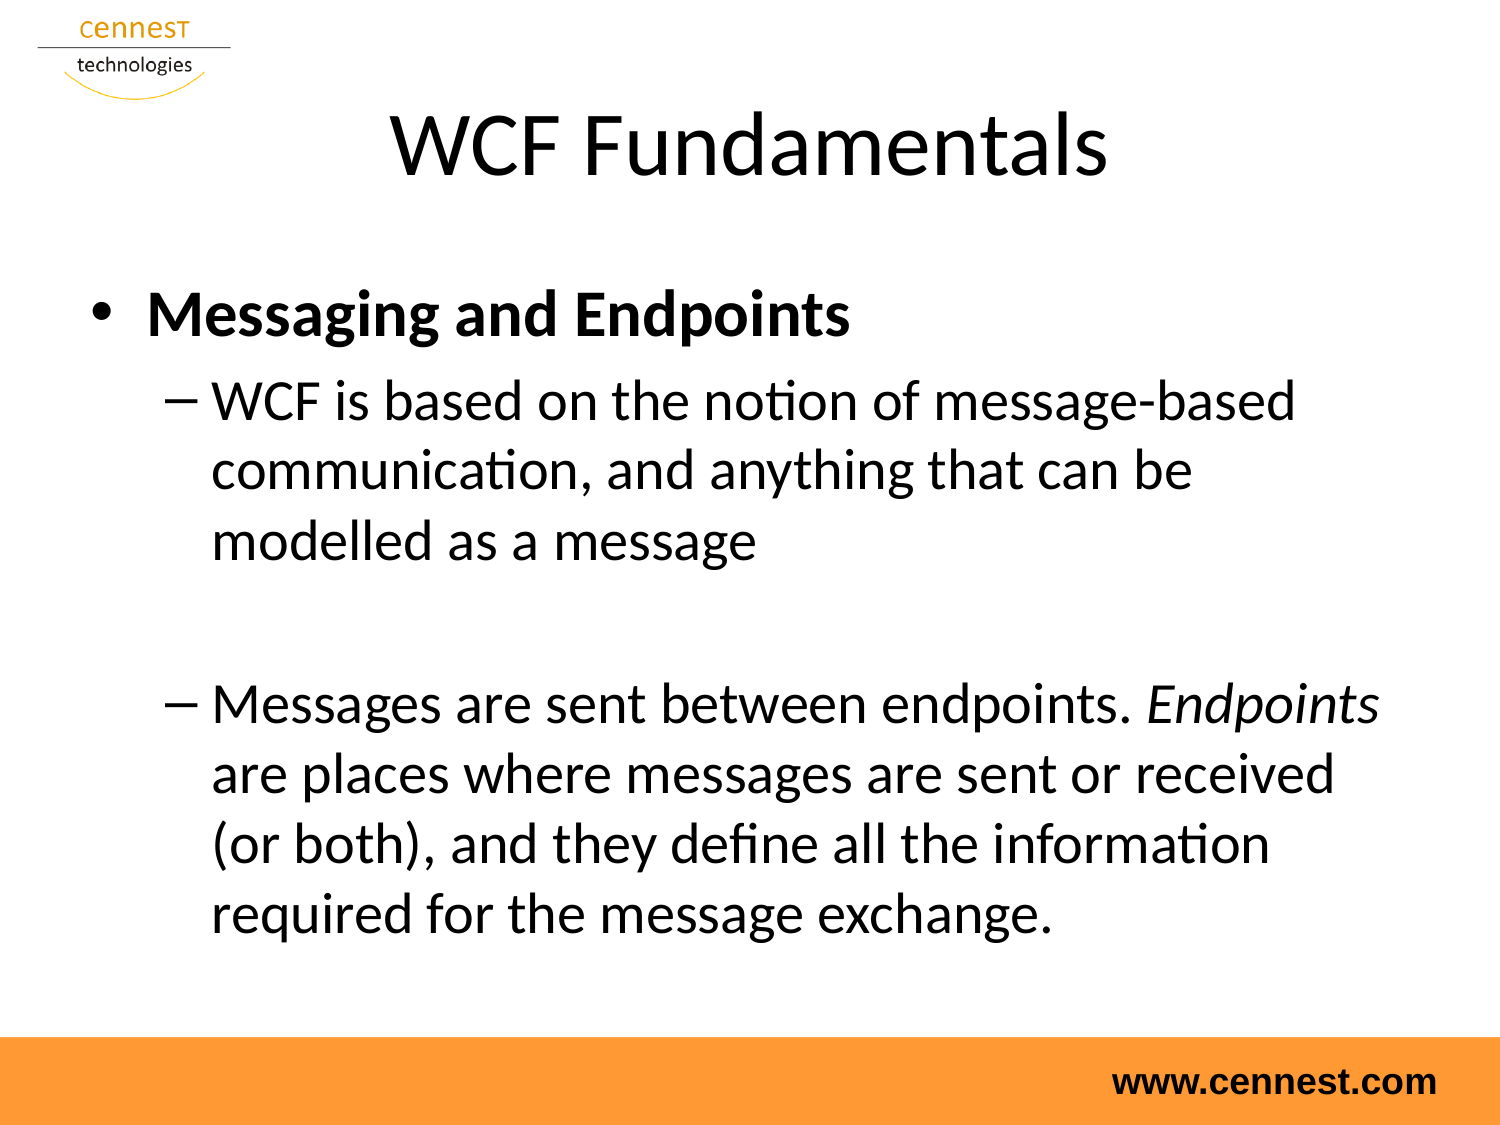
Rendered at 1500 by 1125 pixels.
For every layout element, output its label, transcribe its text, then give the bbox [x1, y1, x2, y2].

picture [37, 21, 231, 100]
list Messaging and Endpoints WCF is based on the notion of message-based communication, and anything that can be modelled as a message Messages are sent between endpoints. Endpoints are places where messages are sent or received (or both), and they define all the information required for the message exchange. [75, 262, 1425, 1005]
title WCF Fundamentals [75, 45, 1425, 233]
